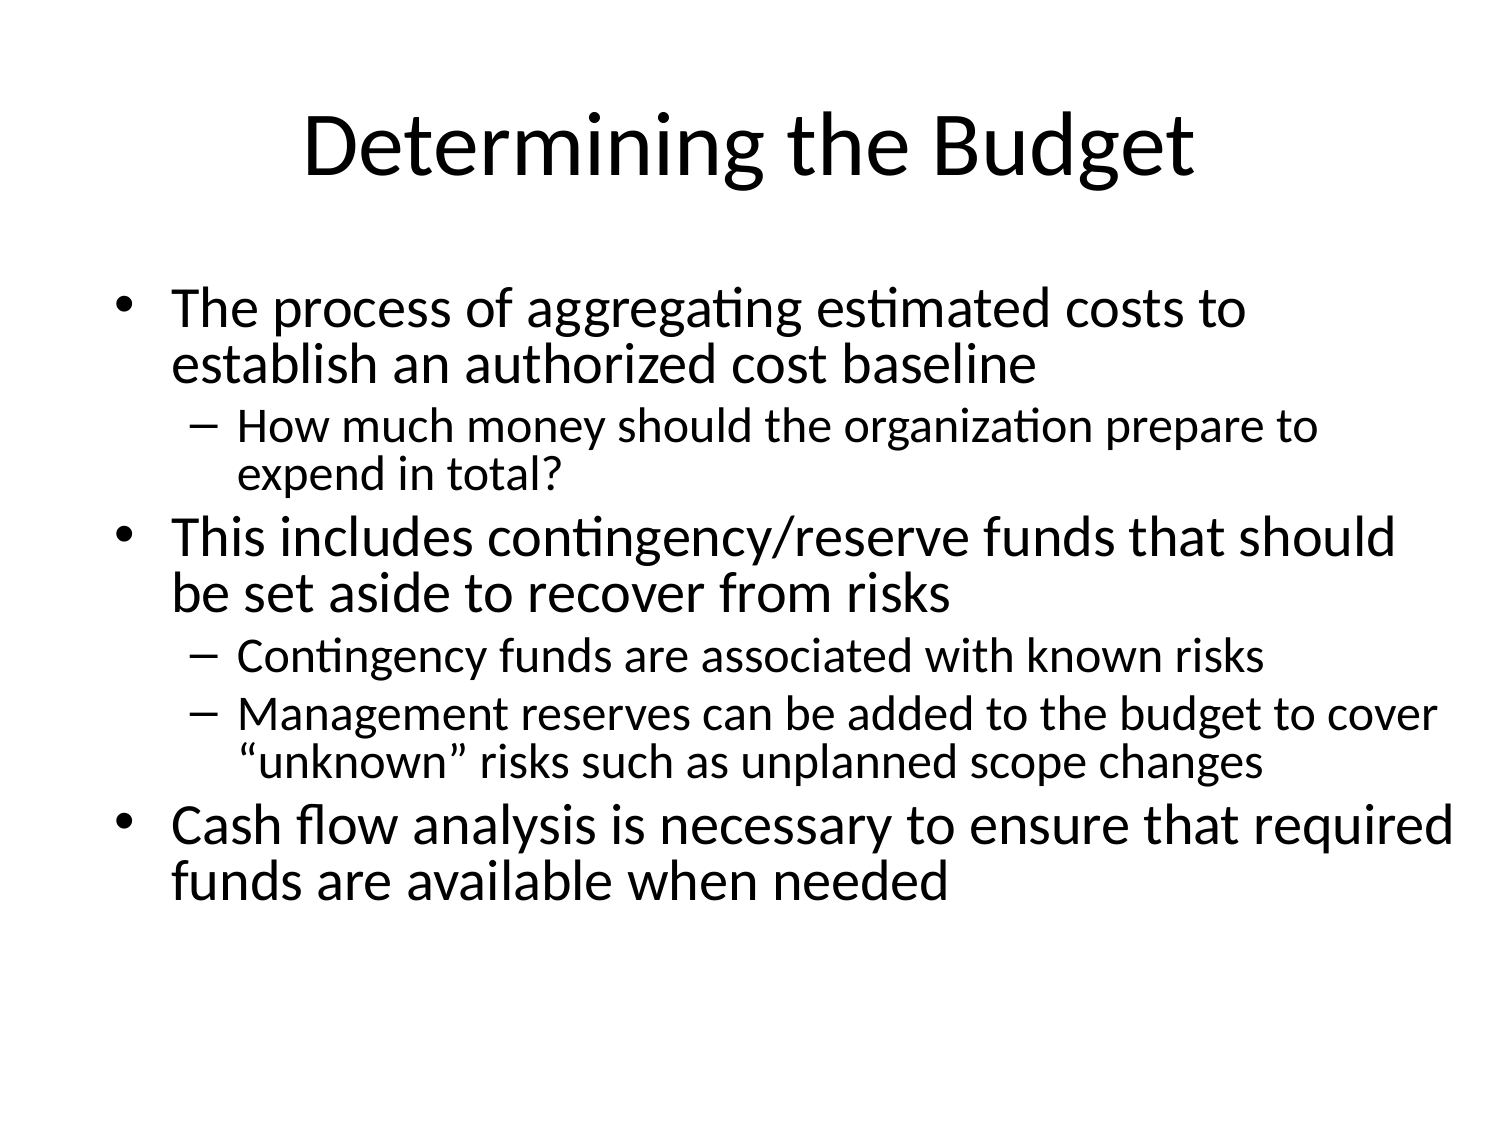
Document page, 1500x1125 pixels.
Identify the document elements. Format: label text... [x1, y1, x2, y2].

list The process of aggregating estimated costs to establish an authorized cost baseline How much money should the organization prepare to expend in total? This includes contingency/reserve funds that should be set aside to recover from risks Contingency funds are associated with known risks Management reserves can be added to the budget to cover “unknown” risks such as unplanned scope changes Cash flow analysis is necessary to ensure that required funds are available when needed [99, 275, 1471, 1075]
title Determining the Budget [75, 45, 1425, 233]
